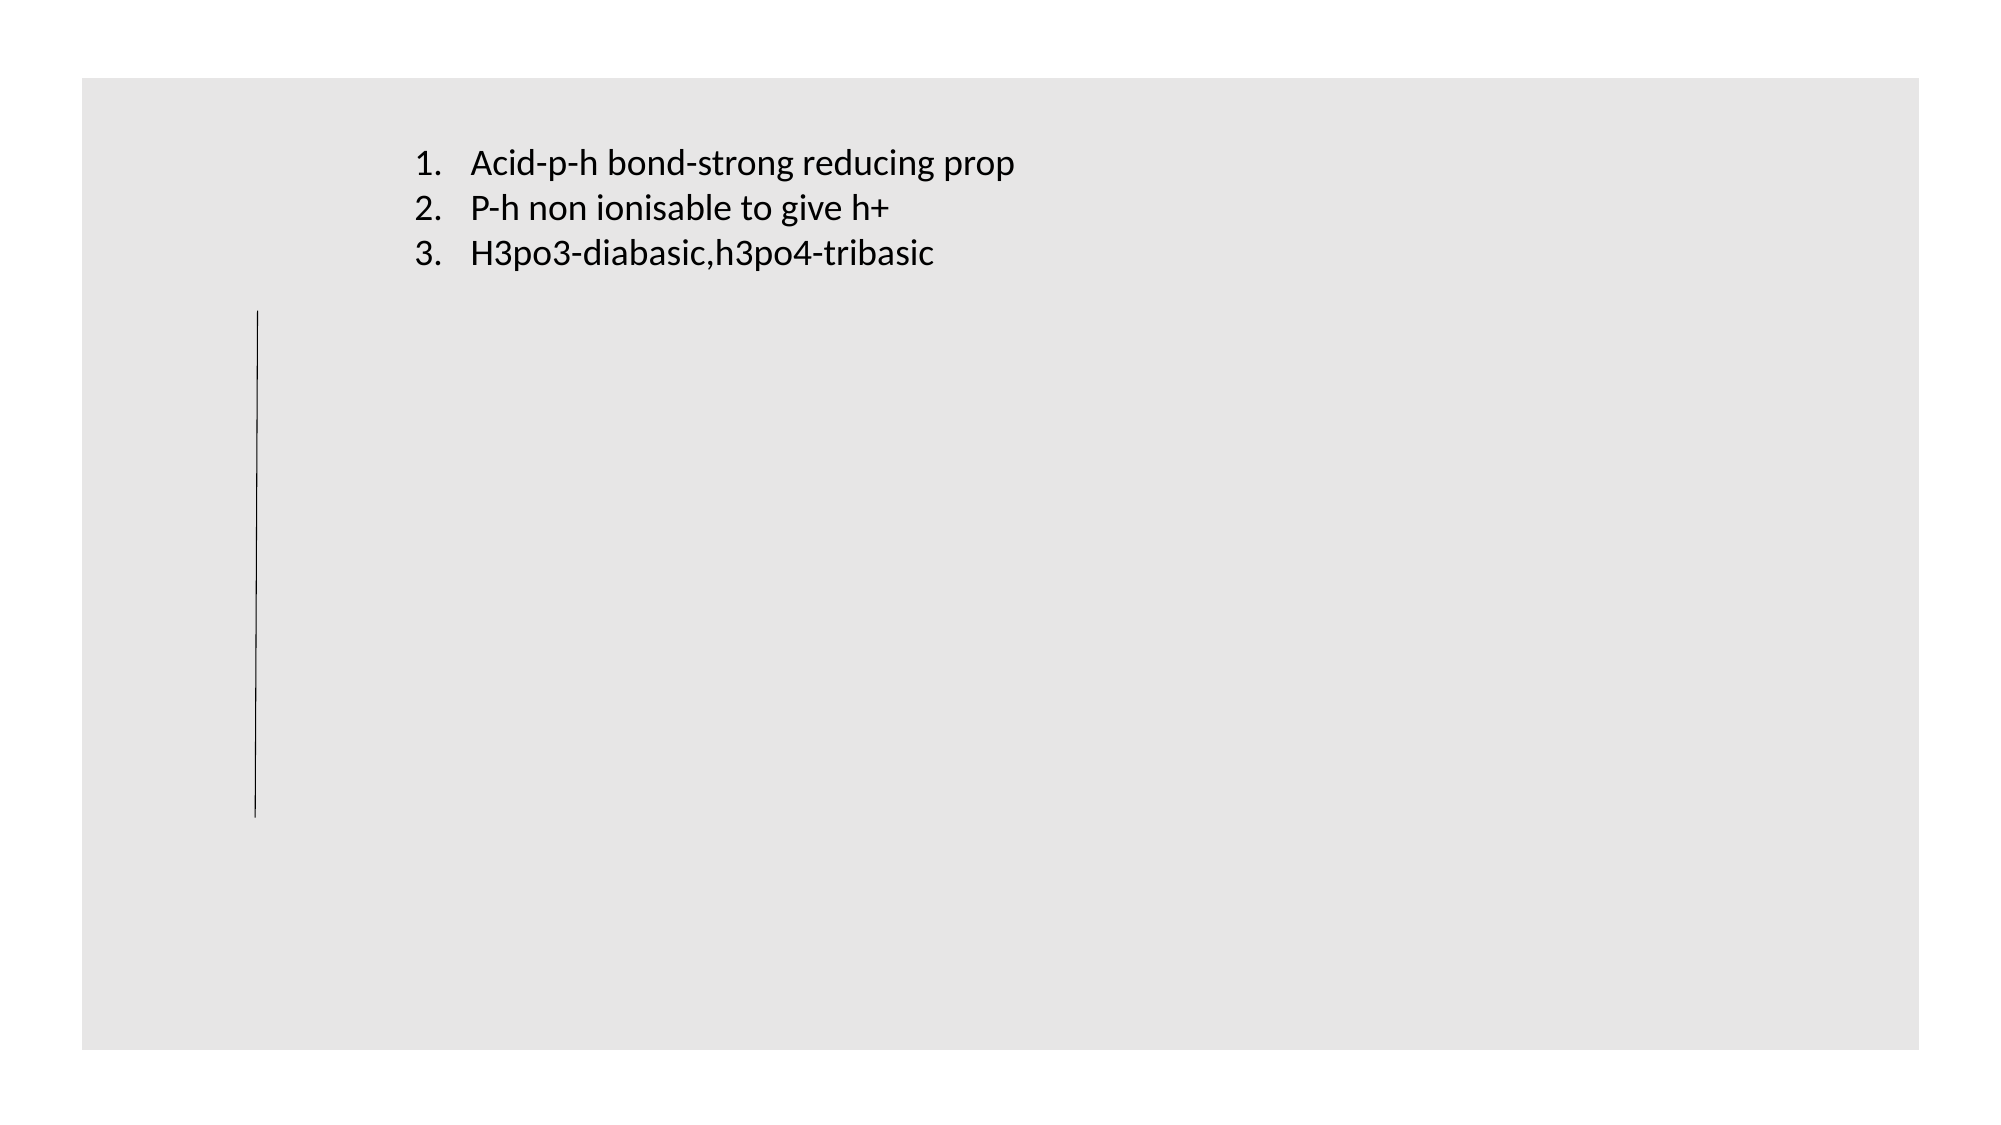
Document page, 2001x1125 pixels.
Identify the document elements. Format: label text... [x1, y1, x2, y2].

text_box Acid-p-h bond-strong reducing prop P-h non ionisable to give h+ H3po3-diabasic,h3po4-tribasic [324, 130, 1834, 326]
text_box [80, 76, 1921, 1052]
